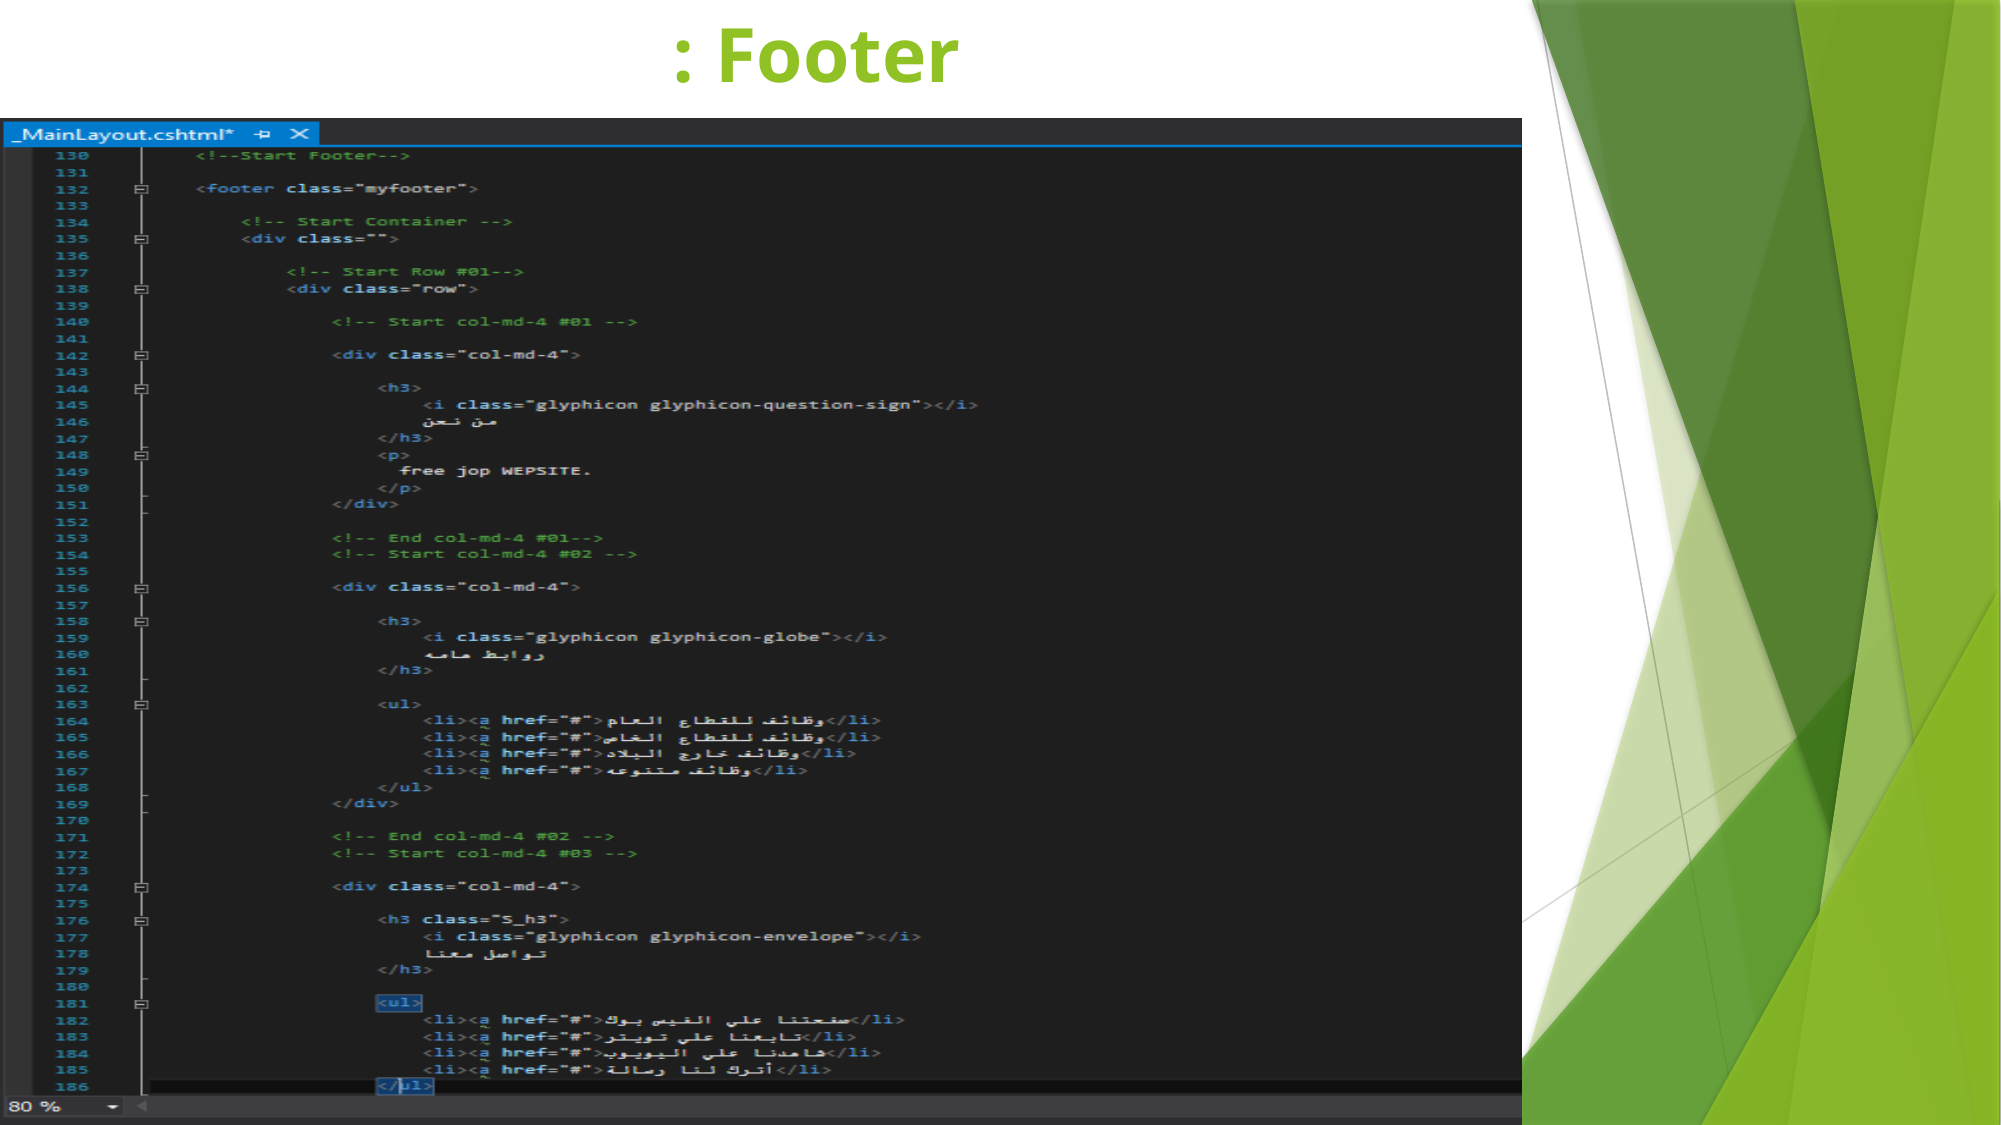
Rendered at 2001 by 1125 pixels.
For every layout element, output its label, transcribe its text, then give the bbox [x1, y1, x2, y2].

title Footer : [111, 1, 1522, 118]
picture [0, 118, 1522, 1125]
